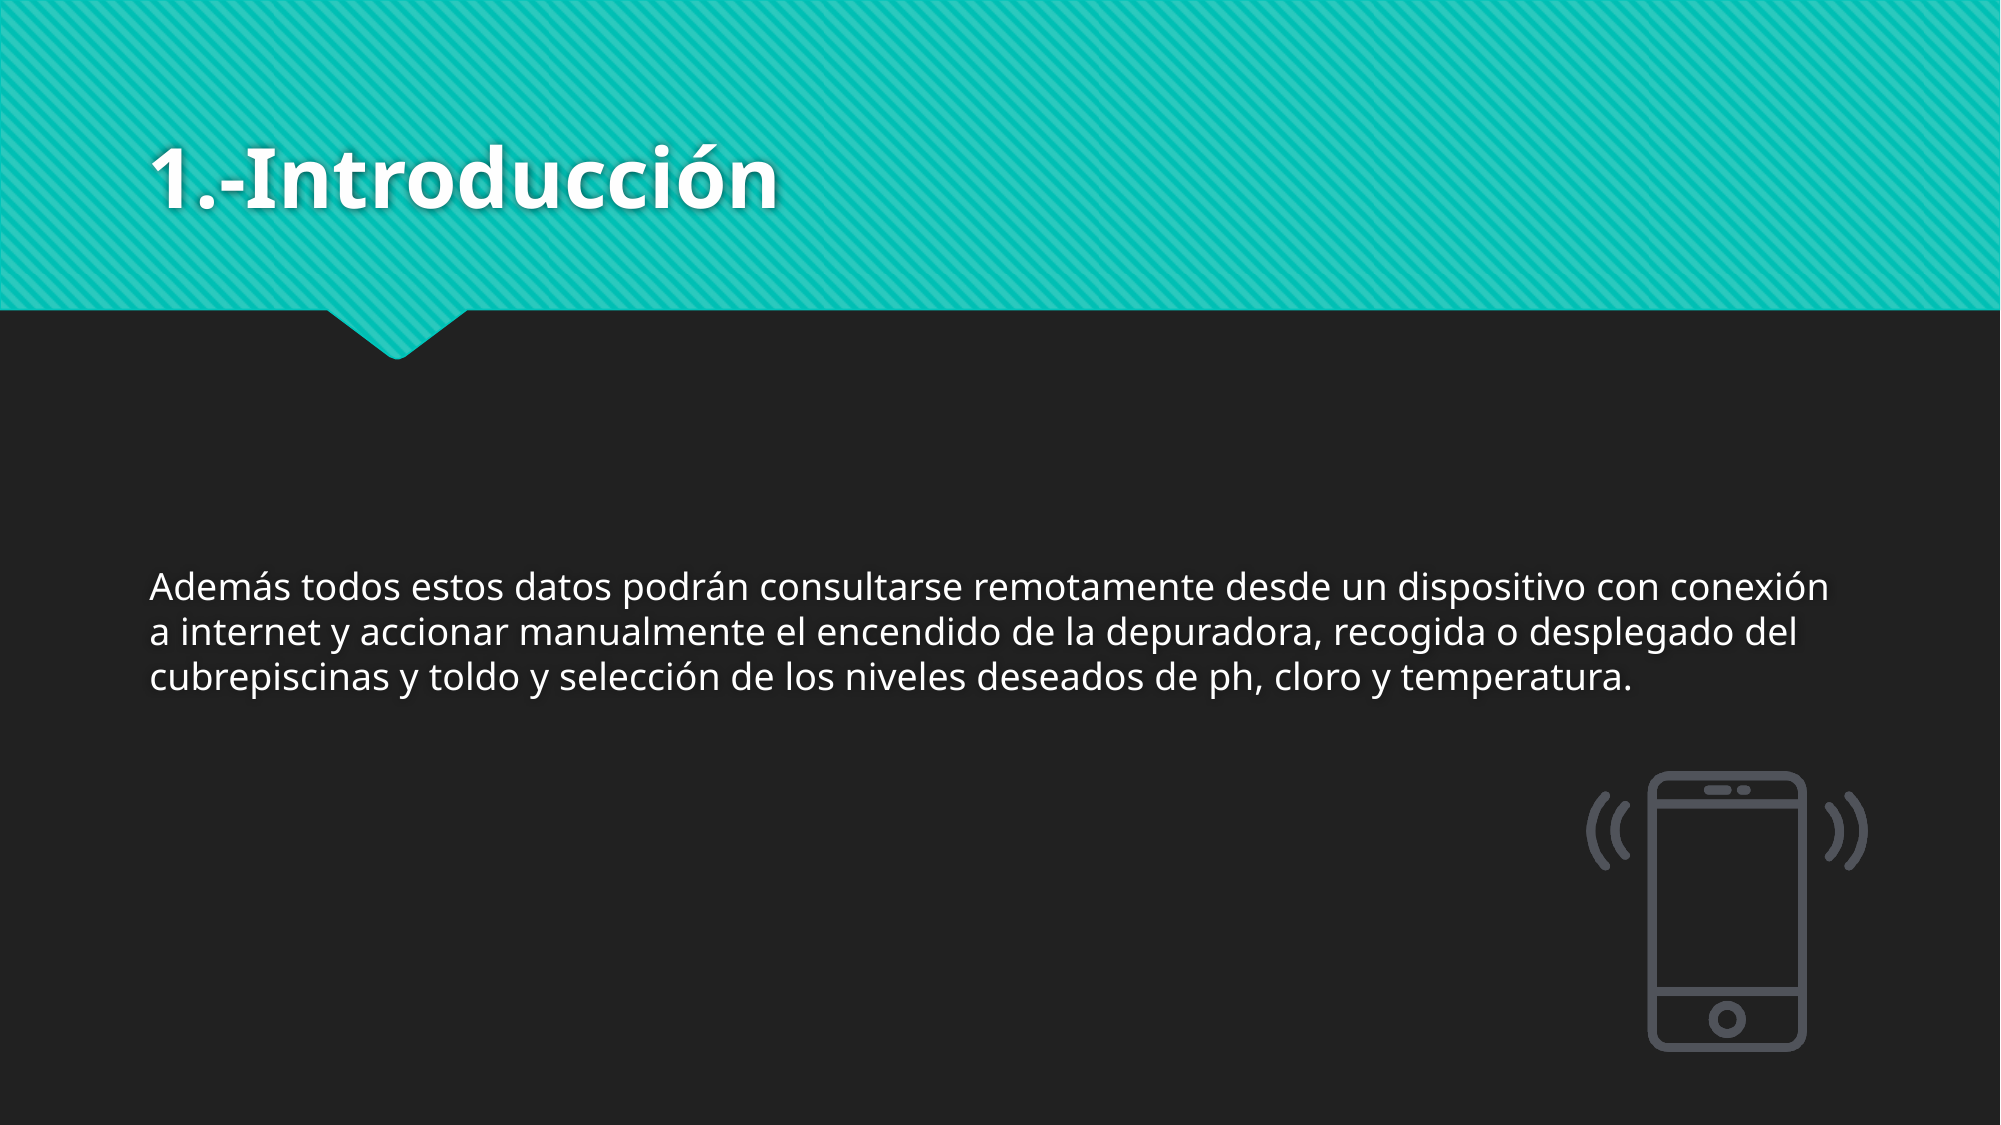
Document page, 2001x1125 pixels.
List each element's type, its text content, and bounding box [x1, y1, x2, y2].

title 1.-Introducción [132, 73, 1868, 233]
picture [1586, 770, 1868, 1052]
list Además todos estos datos podrán consultarse remotamente desde un dispositivo con conexión a internet y accionar manualmente el encendido de la depuradora, recogida o desplegado del cubrepiscinas y toldo y selección de los niveles deseados de ph, cloro y temperatura. [134, 364, 1866, 962]
